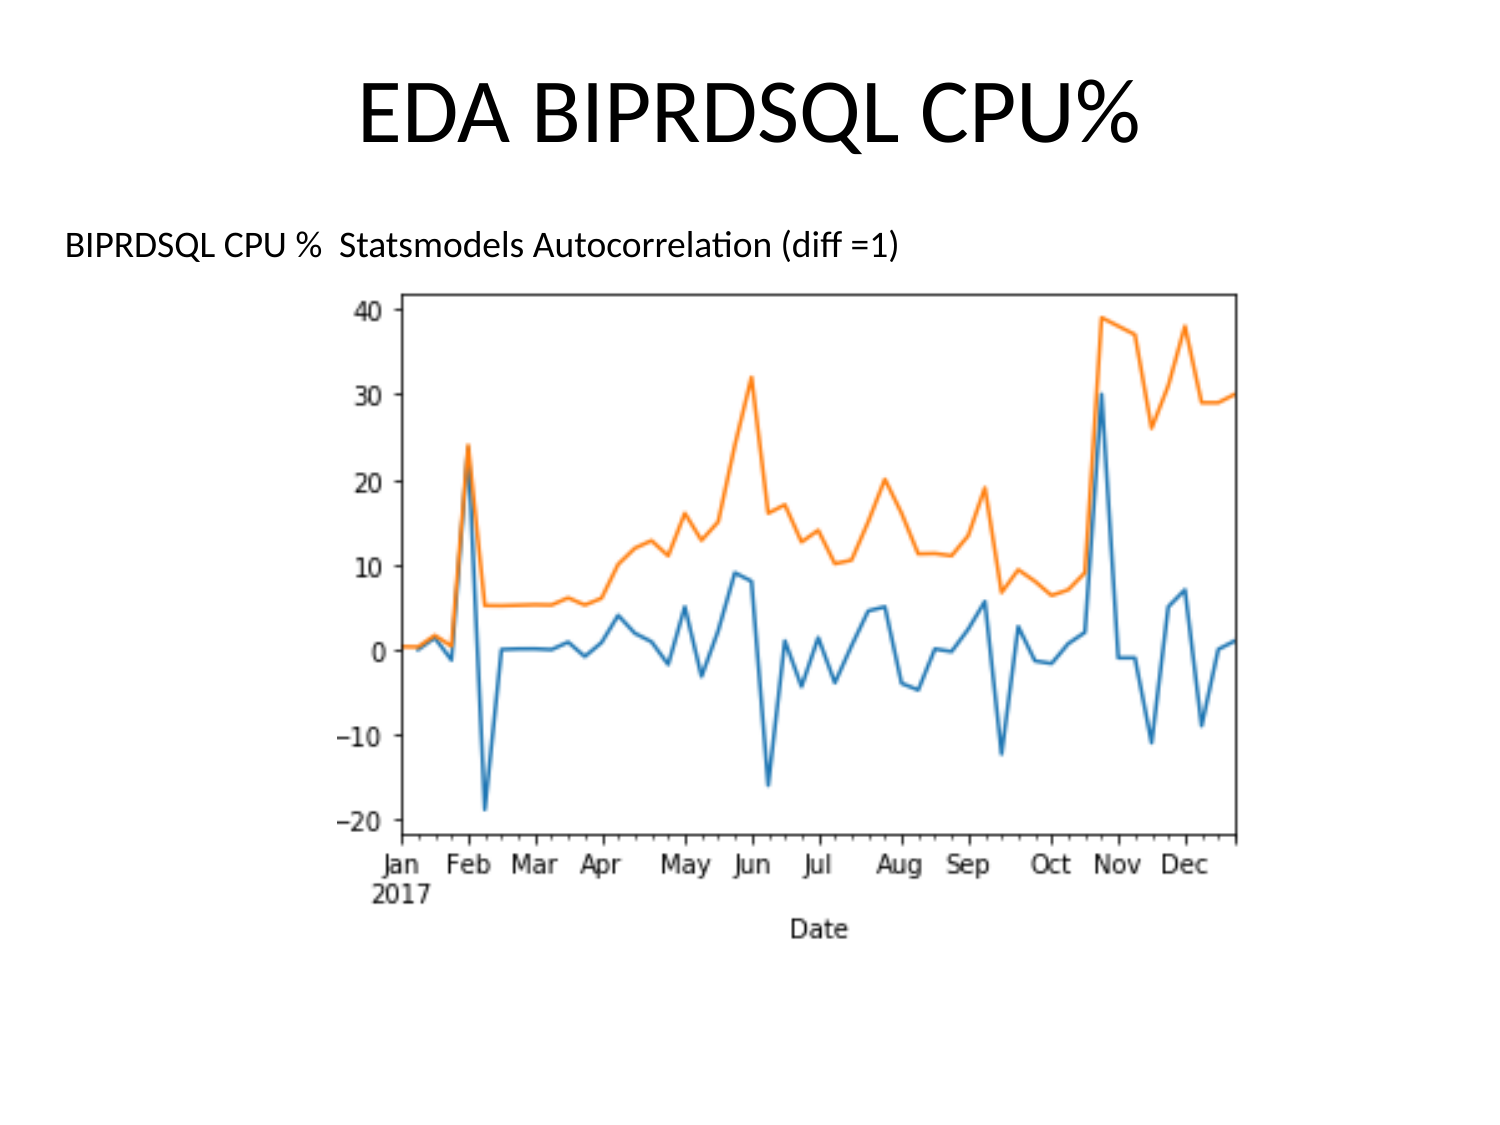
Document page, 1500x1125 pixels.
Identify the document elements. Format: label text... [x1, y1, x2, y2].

title EDA BIPRDSQL CPU% [112, 37, 1388, 175]
picture [337, 262, 1288, 954]
text_box BIPRDSQL CPU % Statsmodels Autocorrelation (diff =1) [50, 212, 975, 273]
